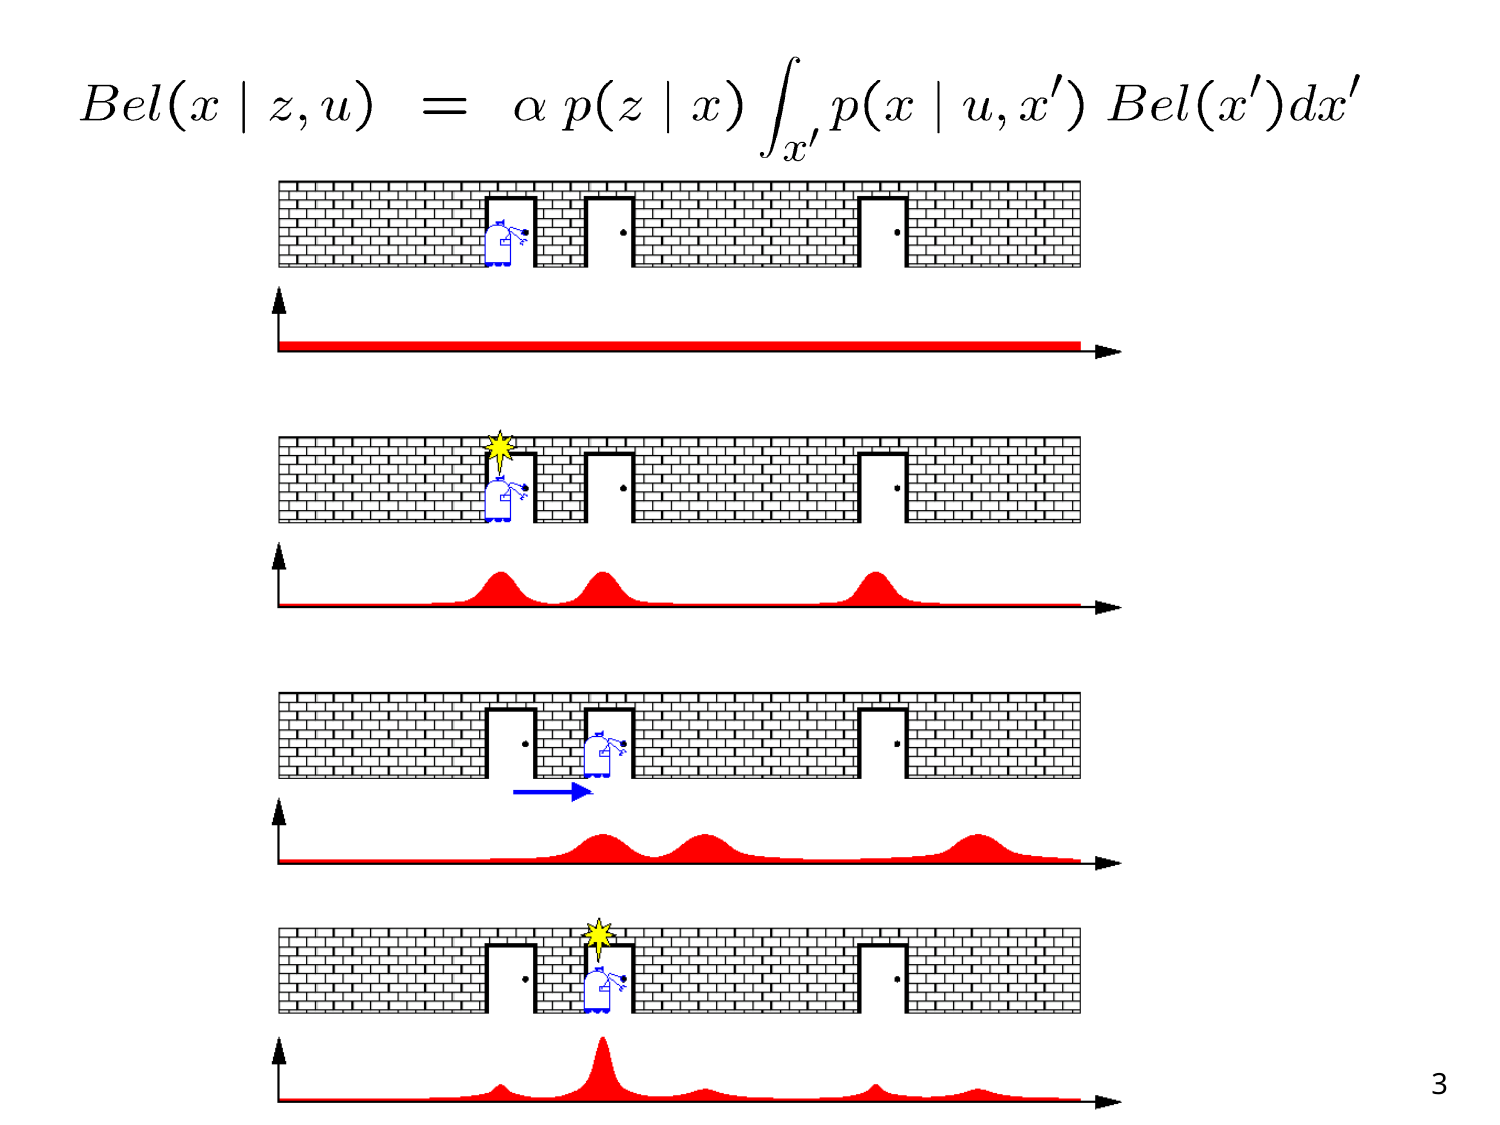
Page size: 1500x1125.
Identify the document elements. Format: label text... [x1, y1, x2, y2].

slide_number ‹#› [1149, 1069, 1464, 1113]
title Probabilistic Localization [62, 0, 1475, 168]
picture [78, 54, 1362, 164]
picture [262, 174, 1136, 1125]
